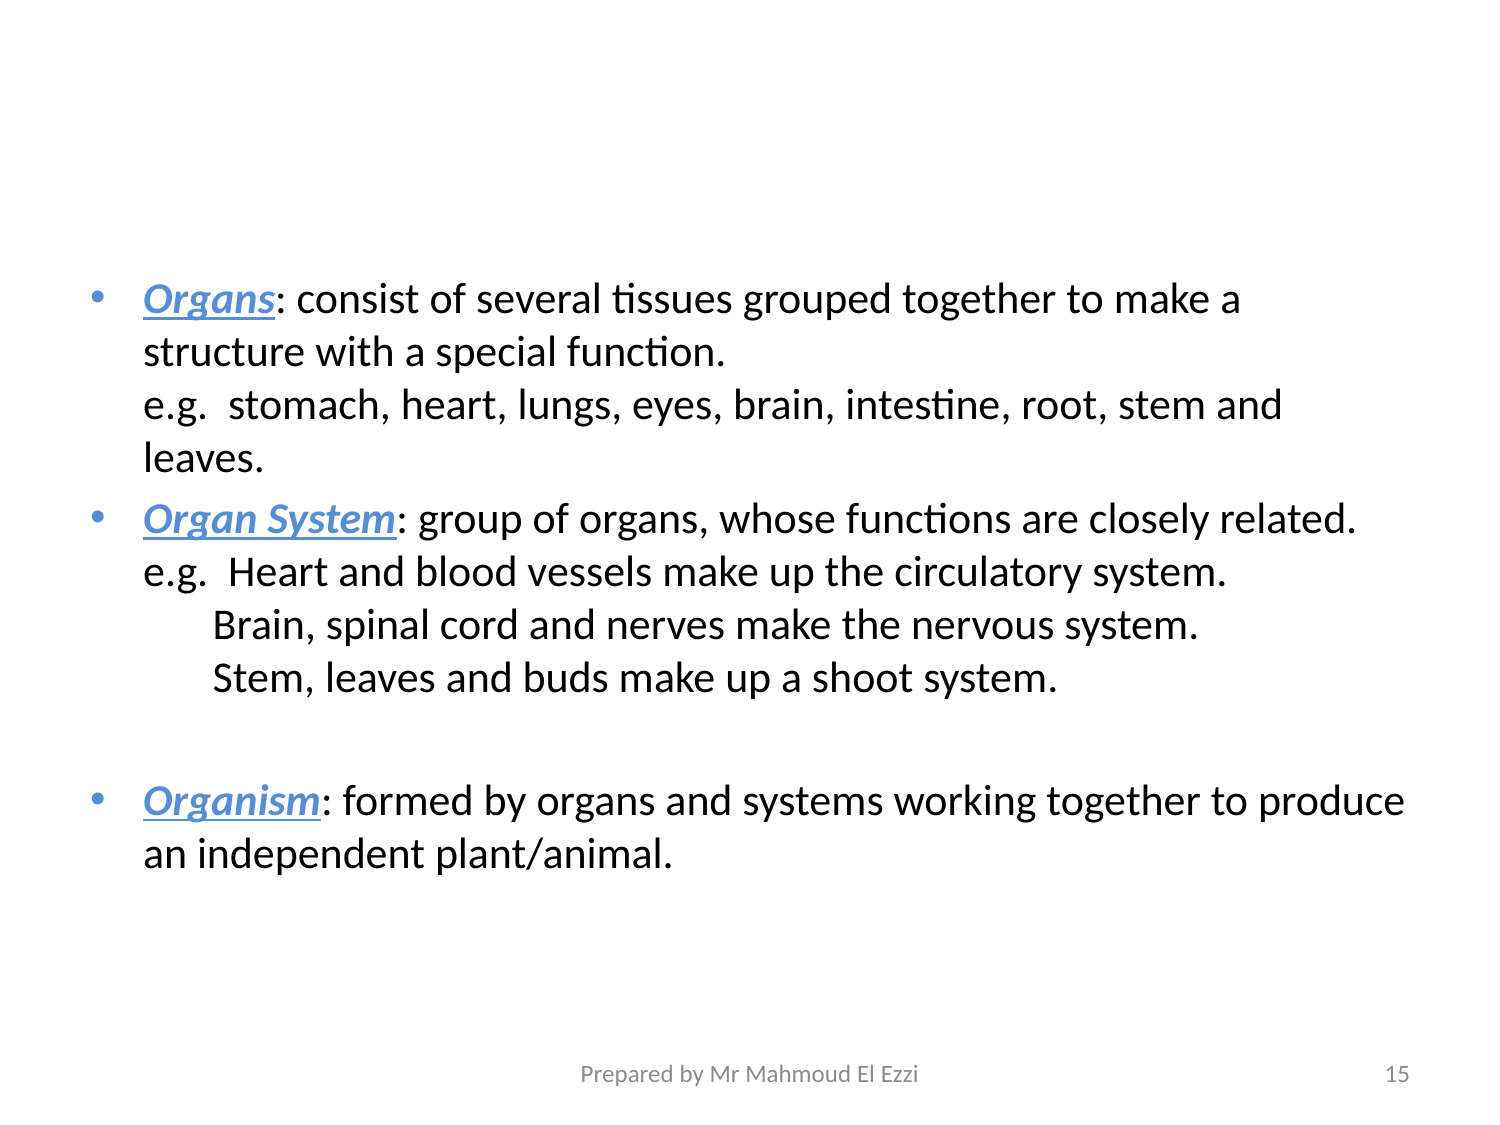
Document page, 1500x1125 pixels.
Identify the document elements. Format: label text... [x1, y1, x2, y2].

list Organs: consist of several tissues grouped together to make a structure with a special function. e.g. stomach, heart, lungs, eyes, brain, intestine, root, stem and leaves. Organ System: group of organs, whose functions are closely related. e.g. Heart and blood vessels make up the circulatory system. Brain, spinal cord and nerves make the nervous system. Stem, leaves and buds make up a shoot system. Organism: formed by organs and systems working together to produce an independent plant/animal. [75, 262, 1425, 1005]
slide_number 15 [1074, 1042, 1425, 1103]
footer Prepared by Mr Mahmoud El Ezzi [512, 1042, 988, 1103]
